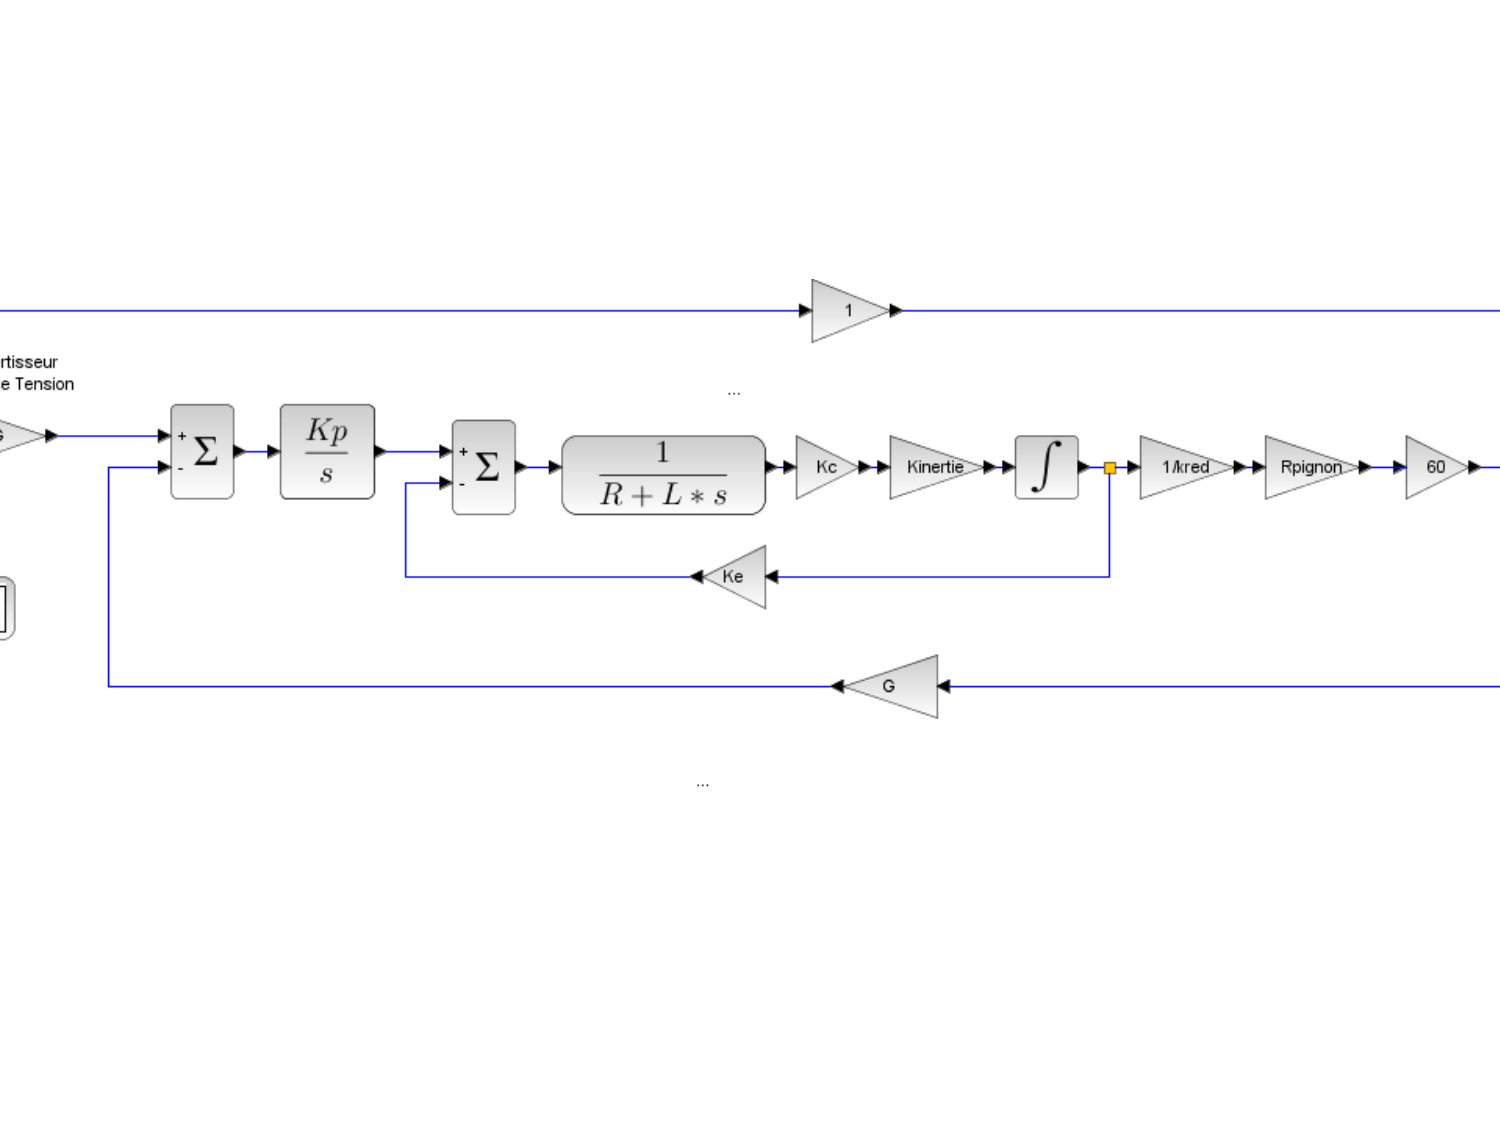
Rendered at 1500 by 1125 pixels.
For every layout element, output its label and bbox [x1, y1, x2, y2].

picture [0, 279, 1500, 813]
